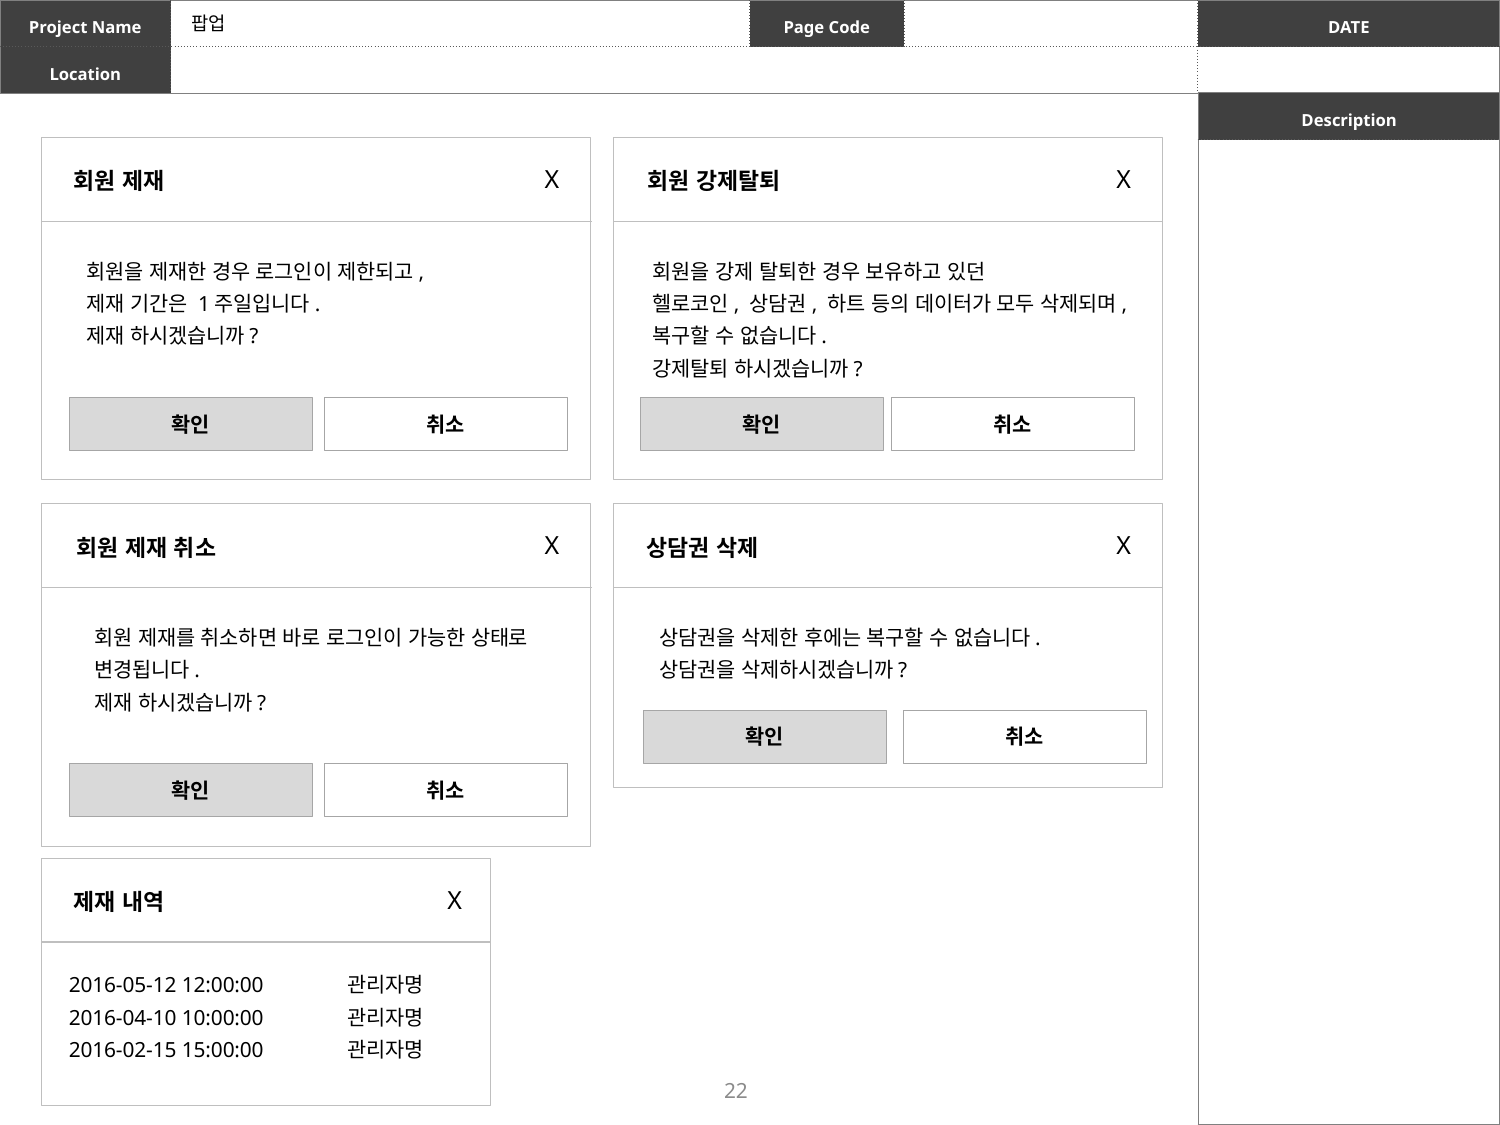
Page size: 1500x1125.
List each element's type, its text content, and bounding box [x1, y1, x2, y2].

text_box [41, 136, 592, 481]
text_box 제재 내역 [58, 880, 180, 923]
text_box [612, 503, 1164, 788]
text_box 팝업 [176, 4, 241, 42]
slide_number 22 [561, 1061, 911, 1122]
text_box X [432, 876, 478, 922]
text_box [39, 856, 492, 1108]
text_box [41, 503, 592, 847]
text_box 2016-05-12 12:00:00 2016-04-10 10:00:00 2016-02-15 15:00:00 [54, 956, 279, 1069]
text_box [612, 136, 1164, 481]
text_box 관리자명 관리자명 관리자명 [332, 956, 439, 1069]
